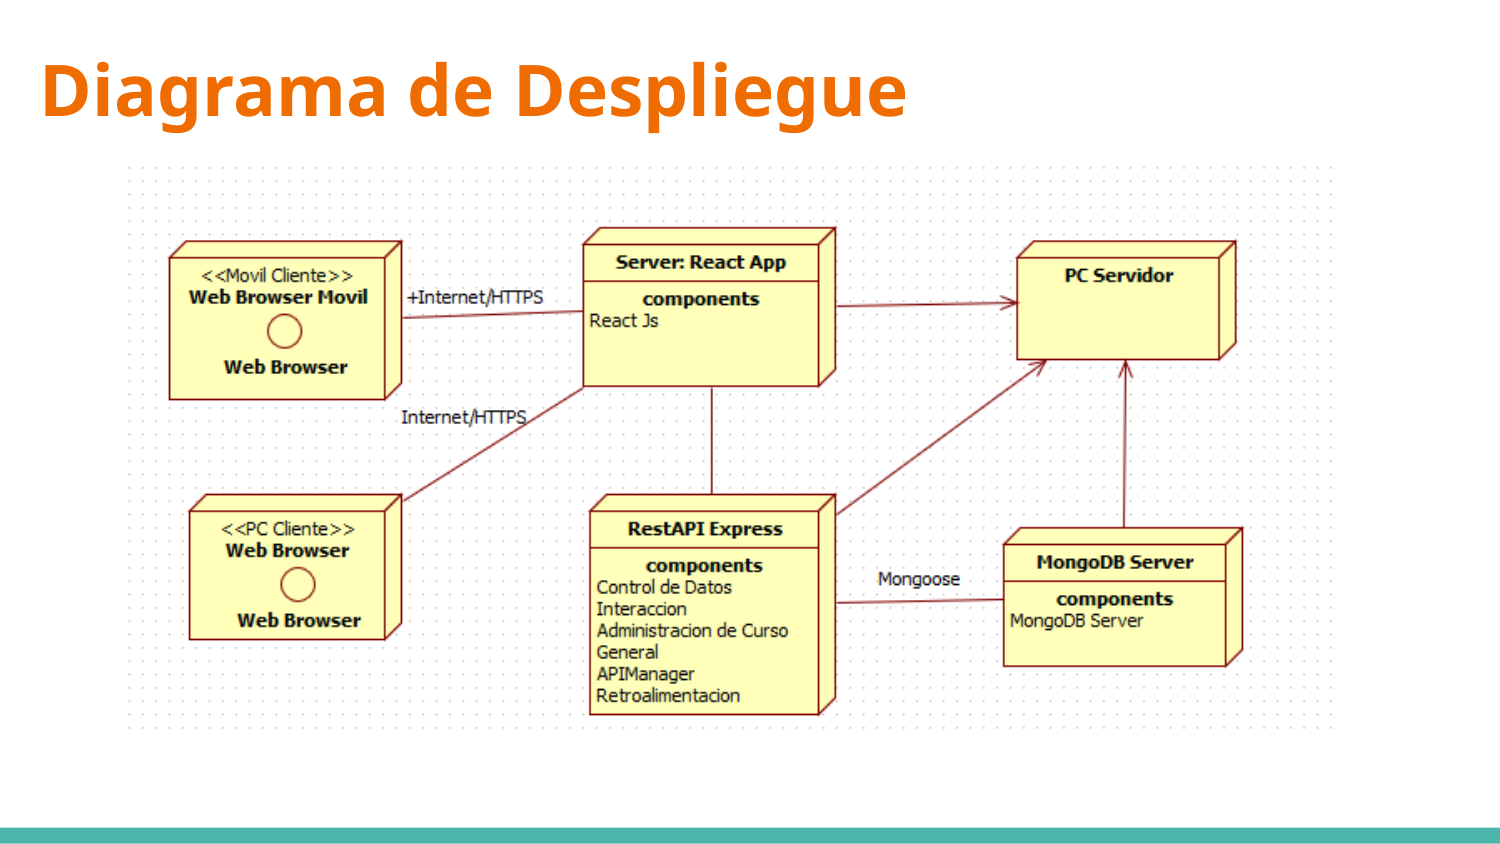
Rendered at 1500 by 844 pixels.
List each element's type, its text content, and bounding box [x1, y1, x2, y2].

picture [124, 158, 1337, 740]
title Diagrama de Despliegue [24, 29, 1423, 146]
